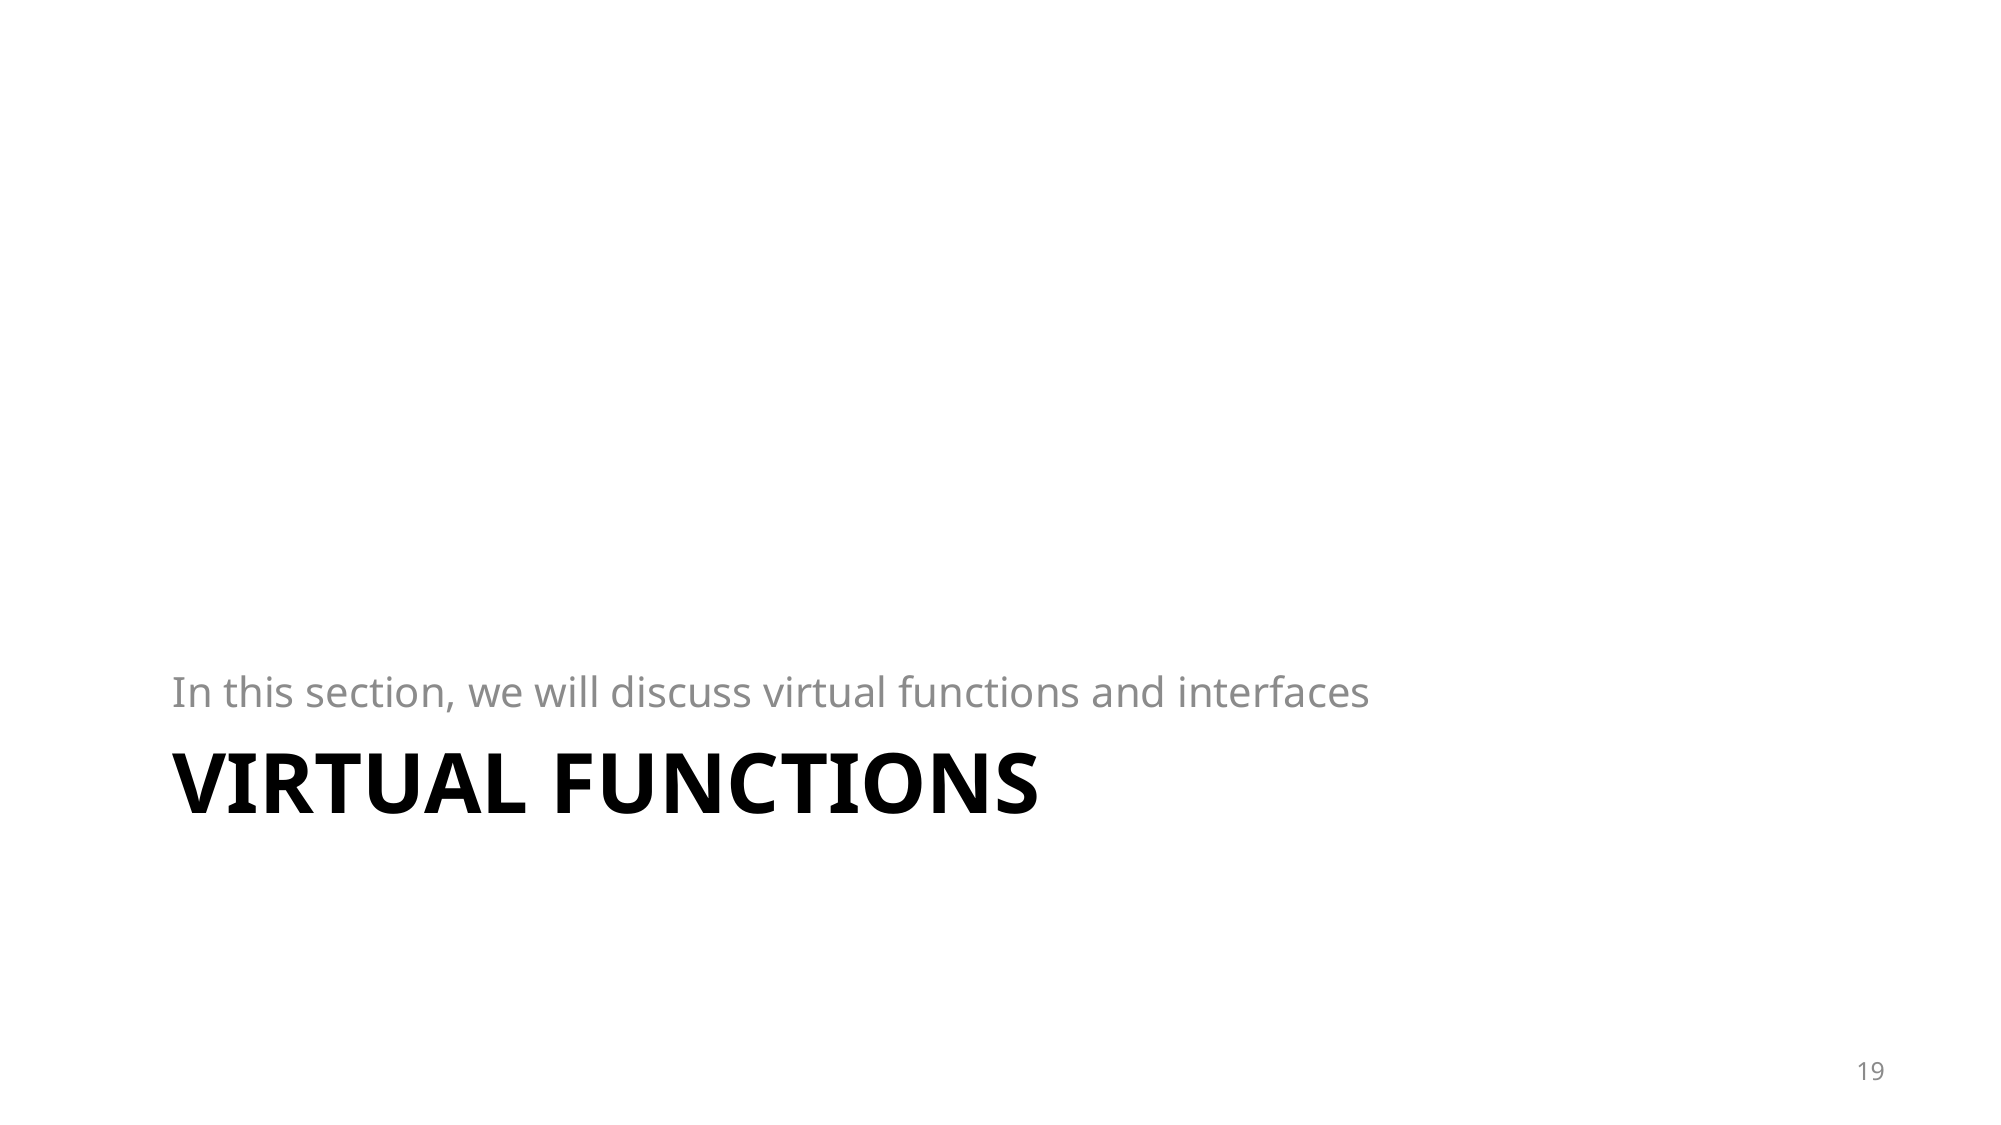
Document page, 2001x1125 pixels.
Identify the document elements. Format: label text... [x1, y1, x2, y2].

title Virtual Functions [157, 723, 1858, 947]
list In this section, we will discuss virtual functions and interfaces [157, 476, 1858, 723]
slide_number 19 [1433, 1042, 1900, 1103]
